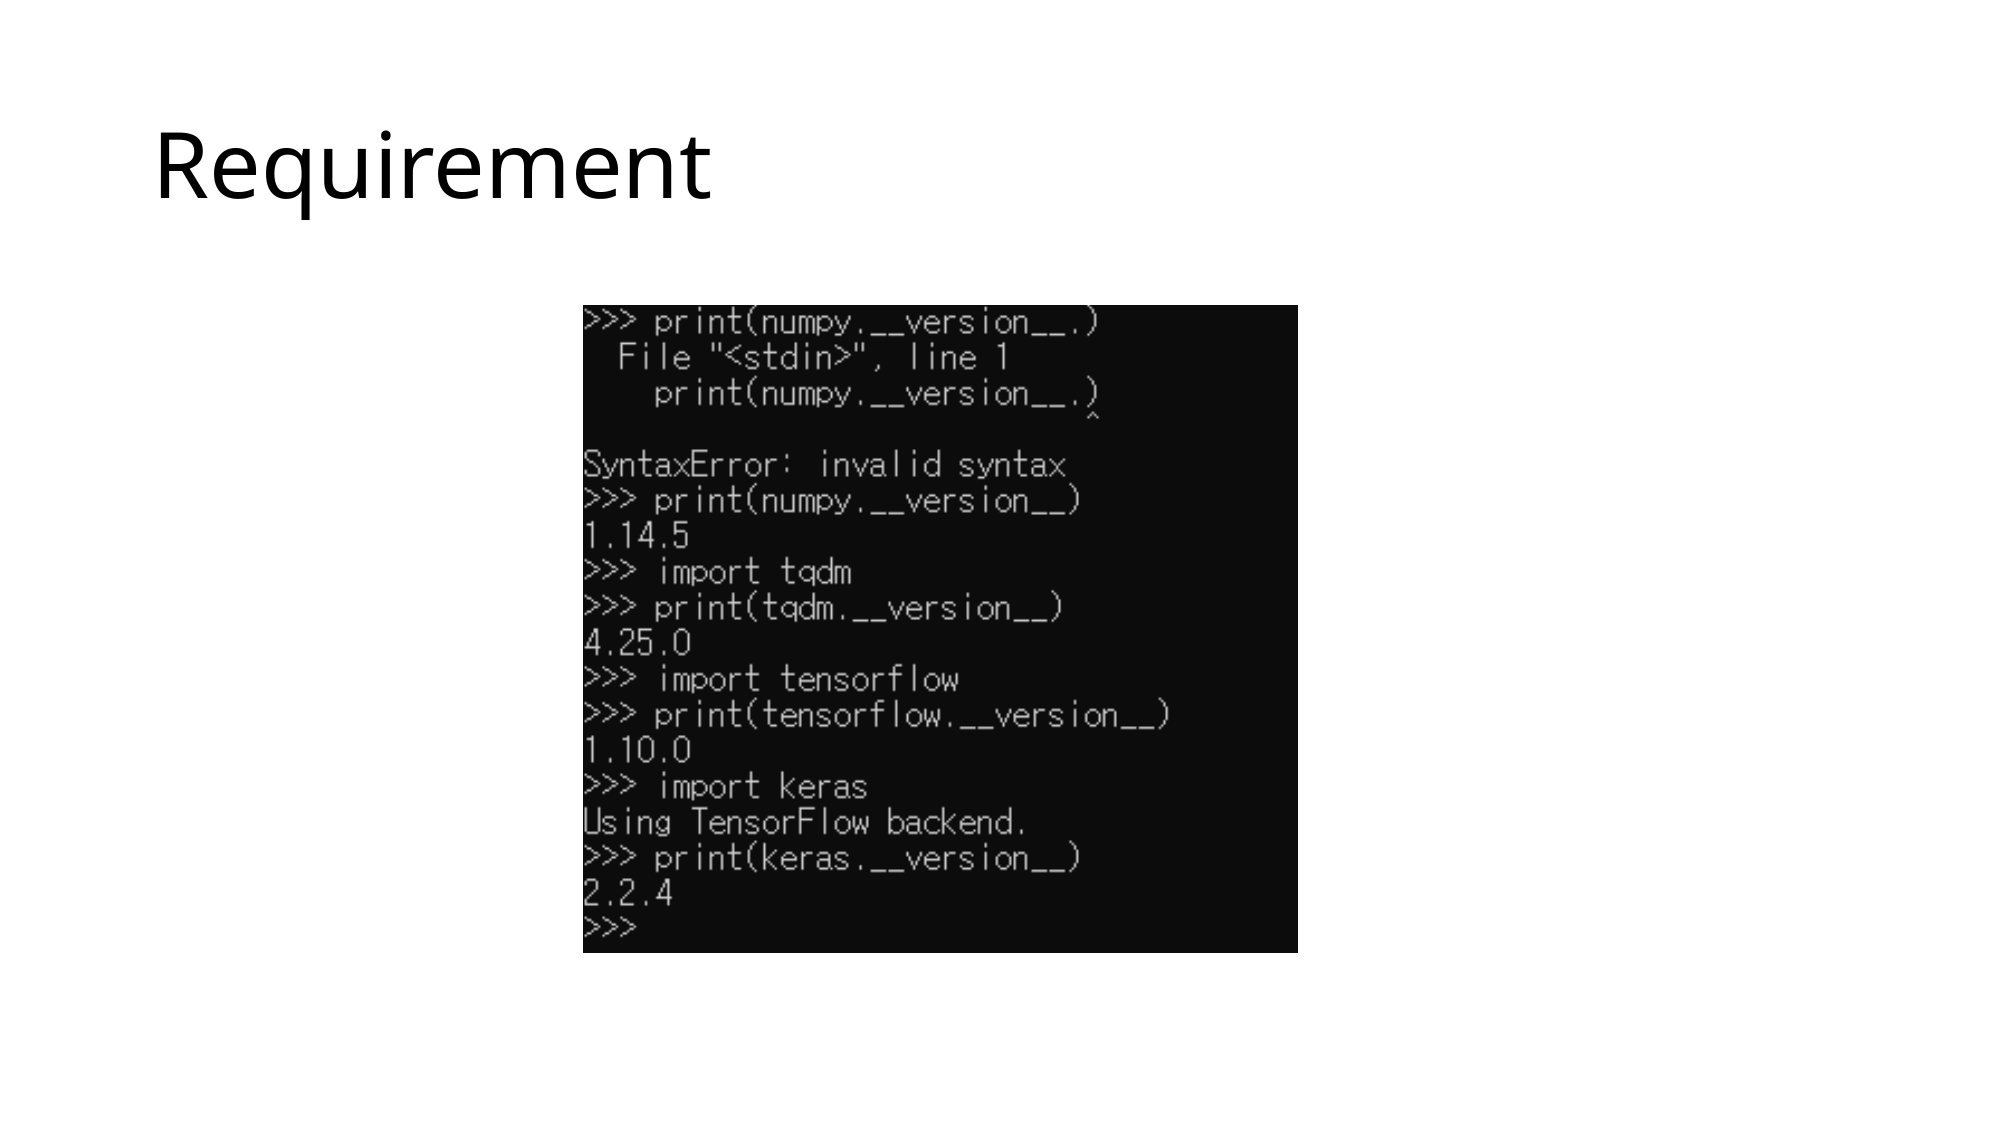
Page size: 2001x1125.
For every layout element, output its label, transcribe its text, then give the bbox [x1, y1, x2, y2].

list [583, 305, 1298, 953]
title Requirement [137, 59, 1863, 278]
